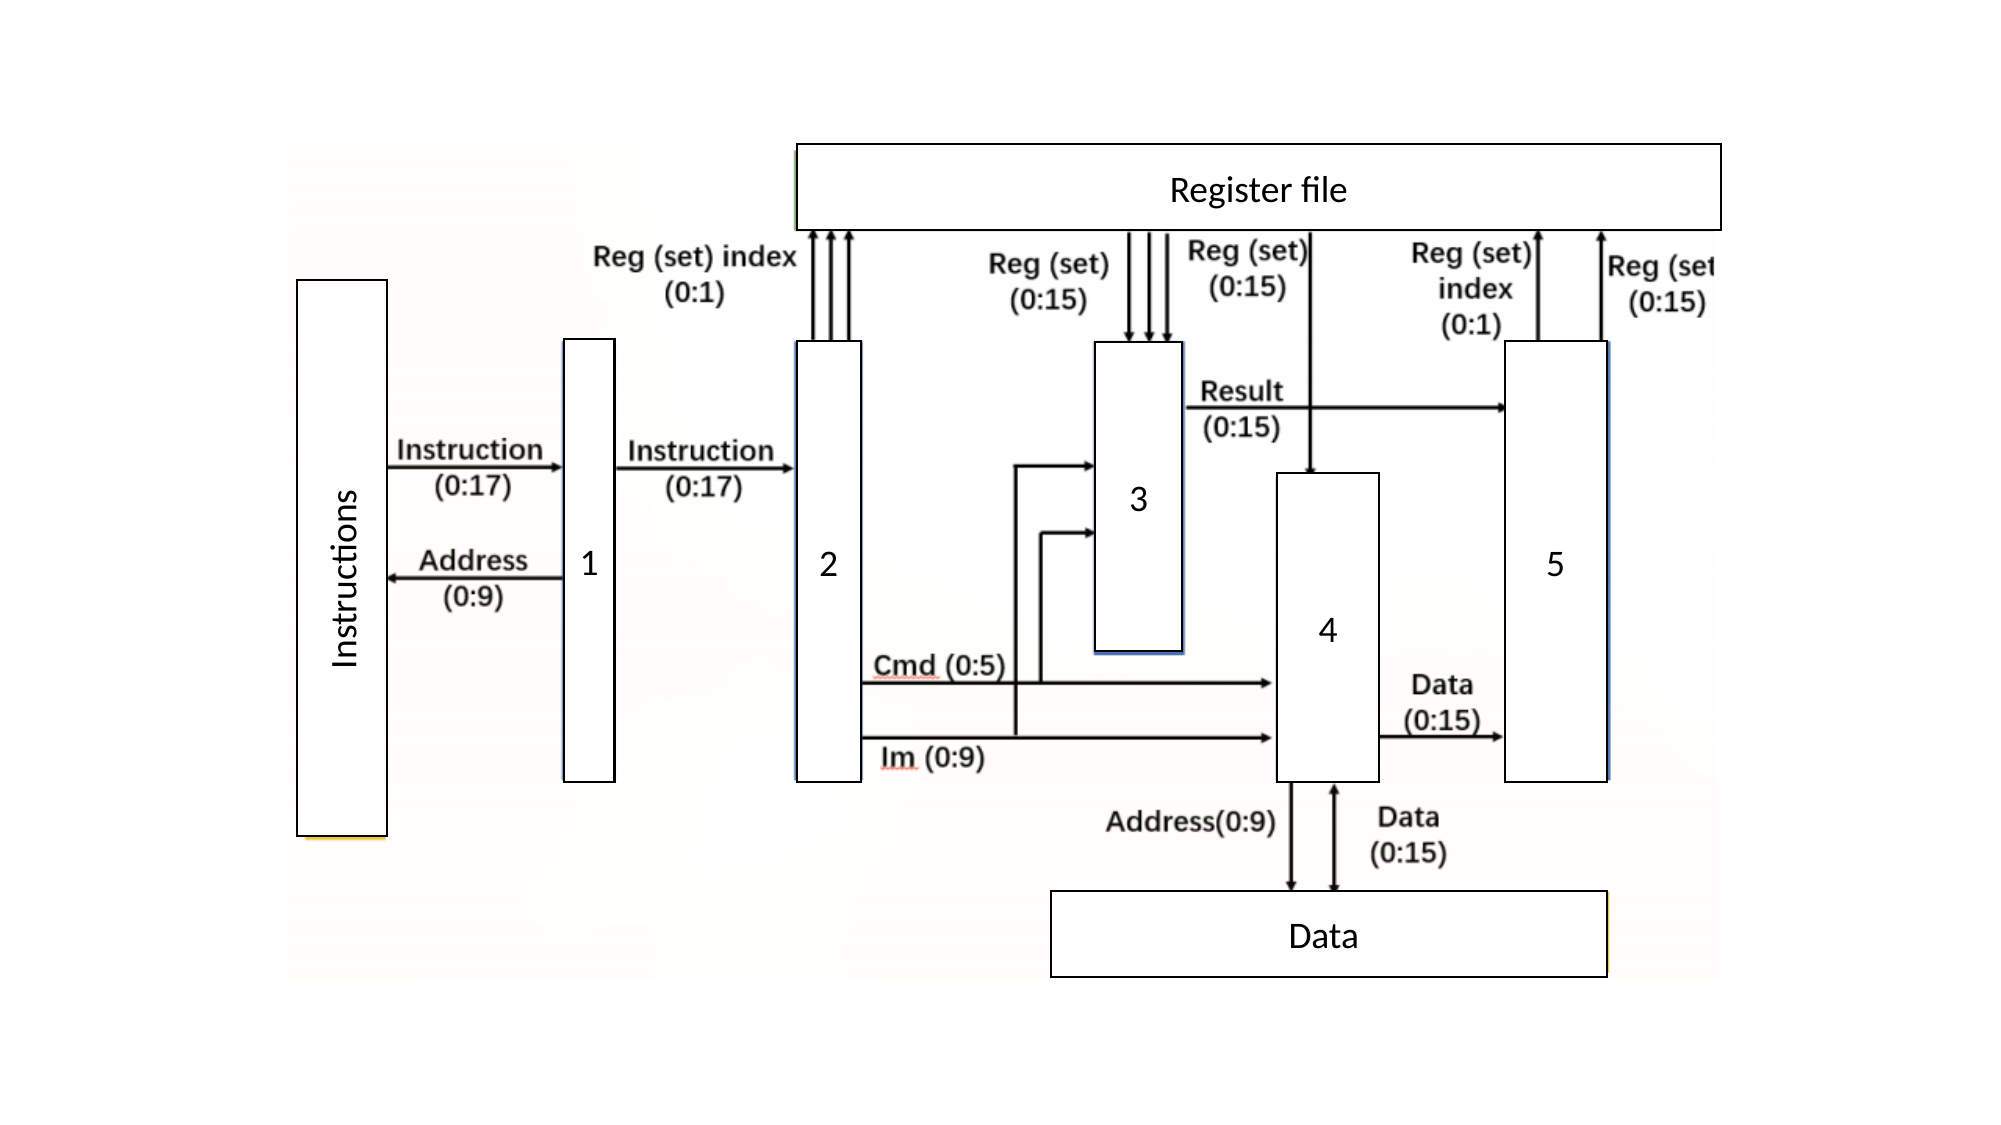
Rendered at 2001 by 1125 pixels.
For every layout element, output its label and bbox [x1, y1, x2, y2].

picture [278, 146, 1722, 979]
